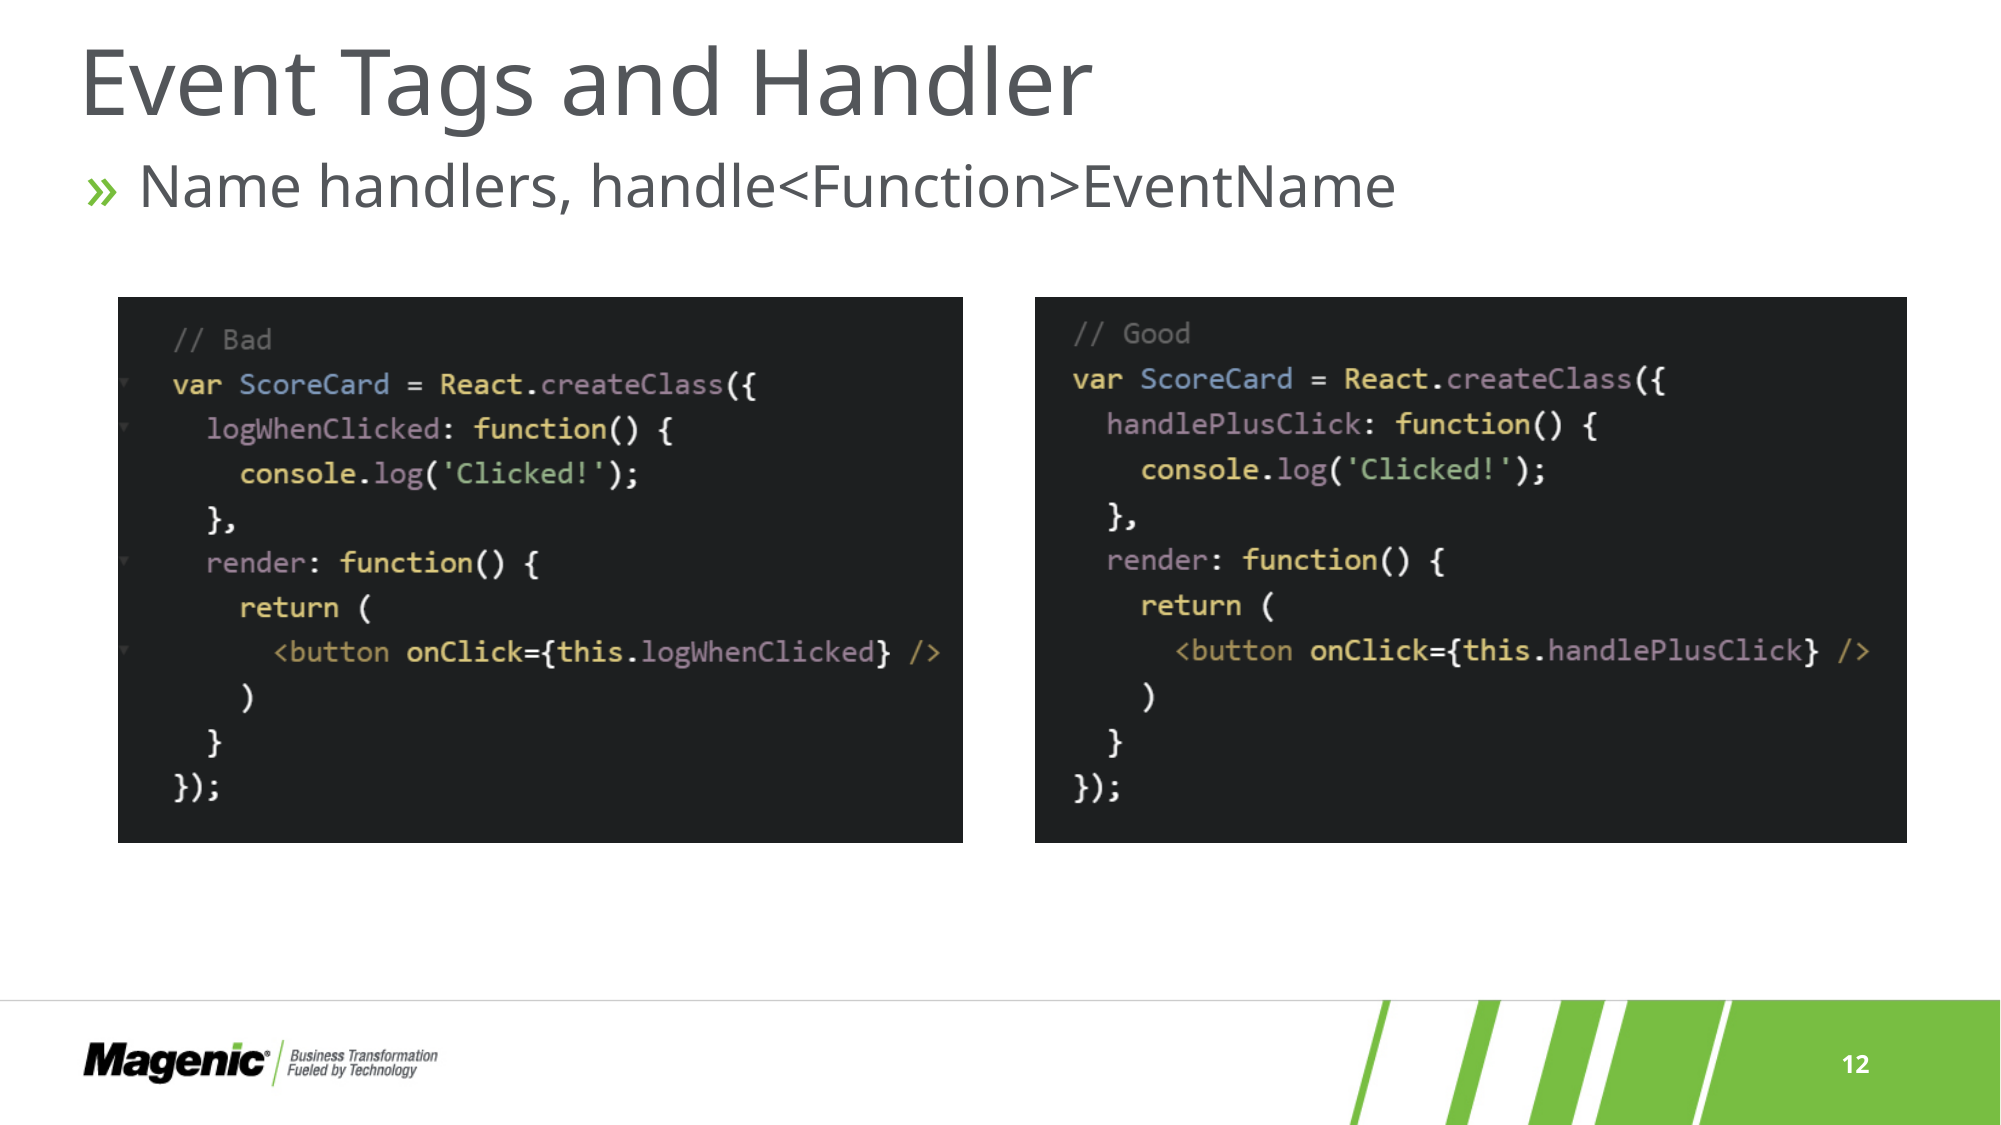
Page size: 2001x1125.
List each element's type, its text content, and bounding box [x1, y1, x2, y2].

list Name handlers, handle<Function>EventName [70, 149, 1946, 939]
picture [0, 0, 2001, 1125]
title Event Tags and Handler [63, 41, 1938, 131]
